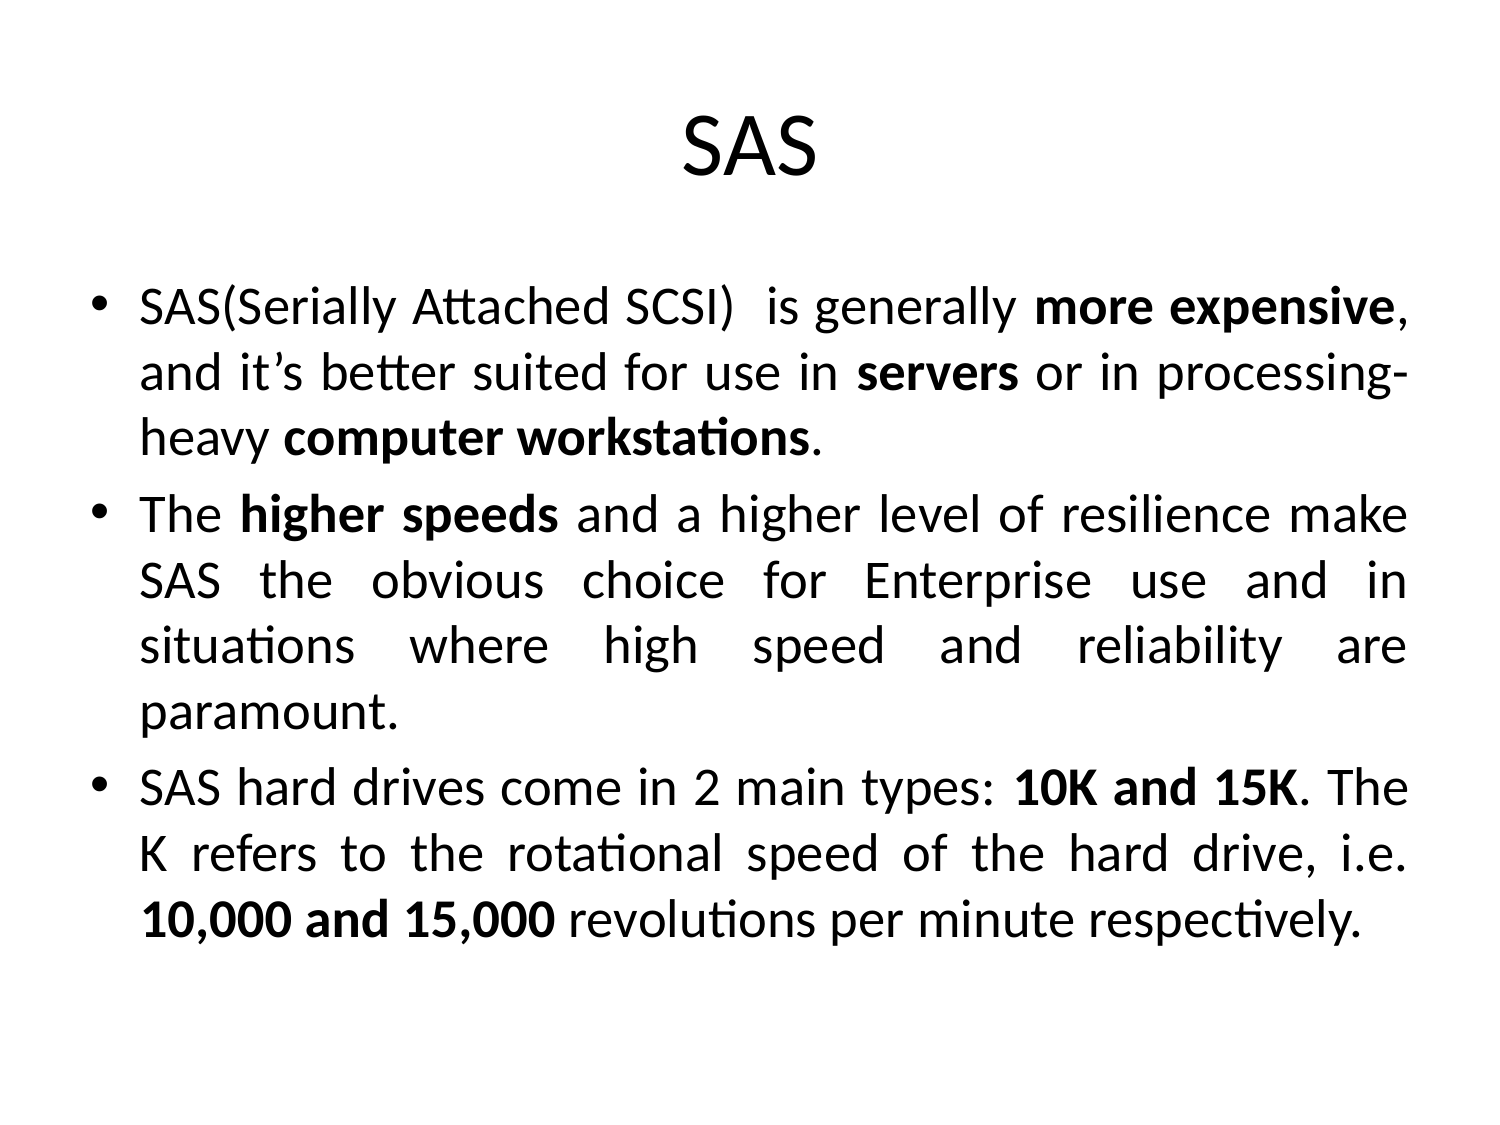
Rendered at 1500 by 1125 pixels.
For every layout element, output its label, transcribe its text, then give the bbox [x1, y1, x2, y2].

title SAS [75, 45, 1425, 233]
list SAS(Serially Attached SCSI) is generally more expensive, and it’s better suited for use in servers or in processing-heavy computer workstations. The higher speeds and a higher level of resilience make SAS the obvious choice for Enterprise use and in situations where high speed and reliability are paramount. SAS hard drives come in 2 main types: 10K and 15K. The K refers to the rotational speed of the hard drive, i.e. 10,000 and 15,000 revolutions per minute respectively. [75, 262, 1425, 1005]
